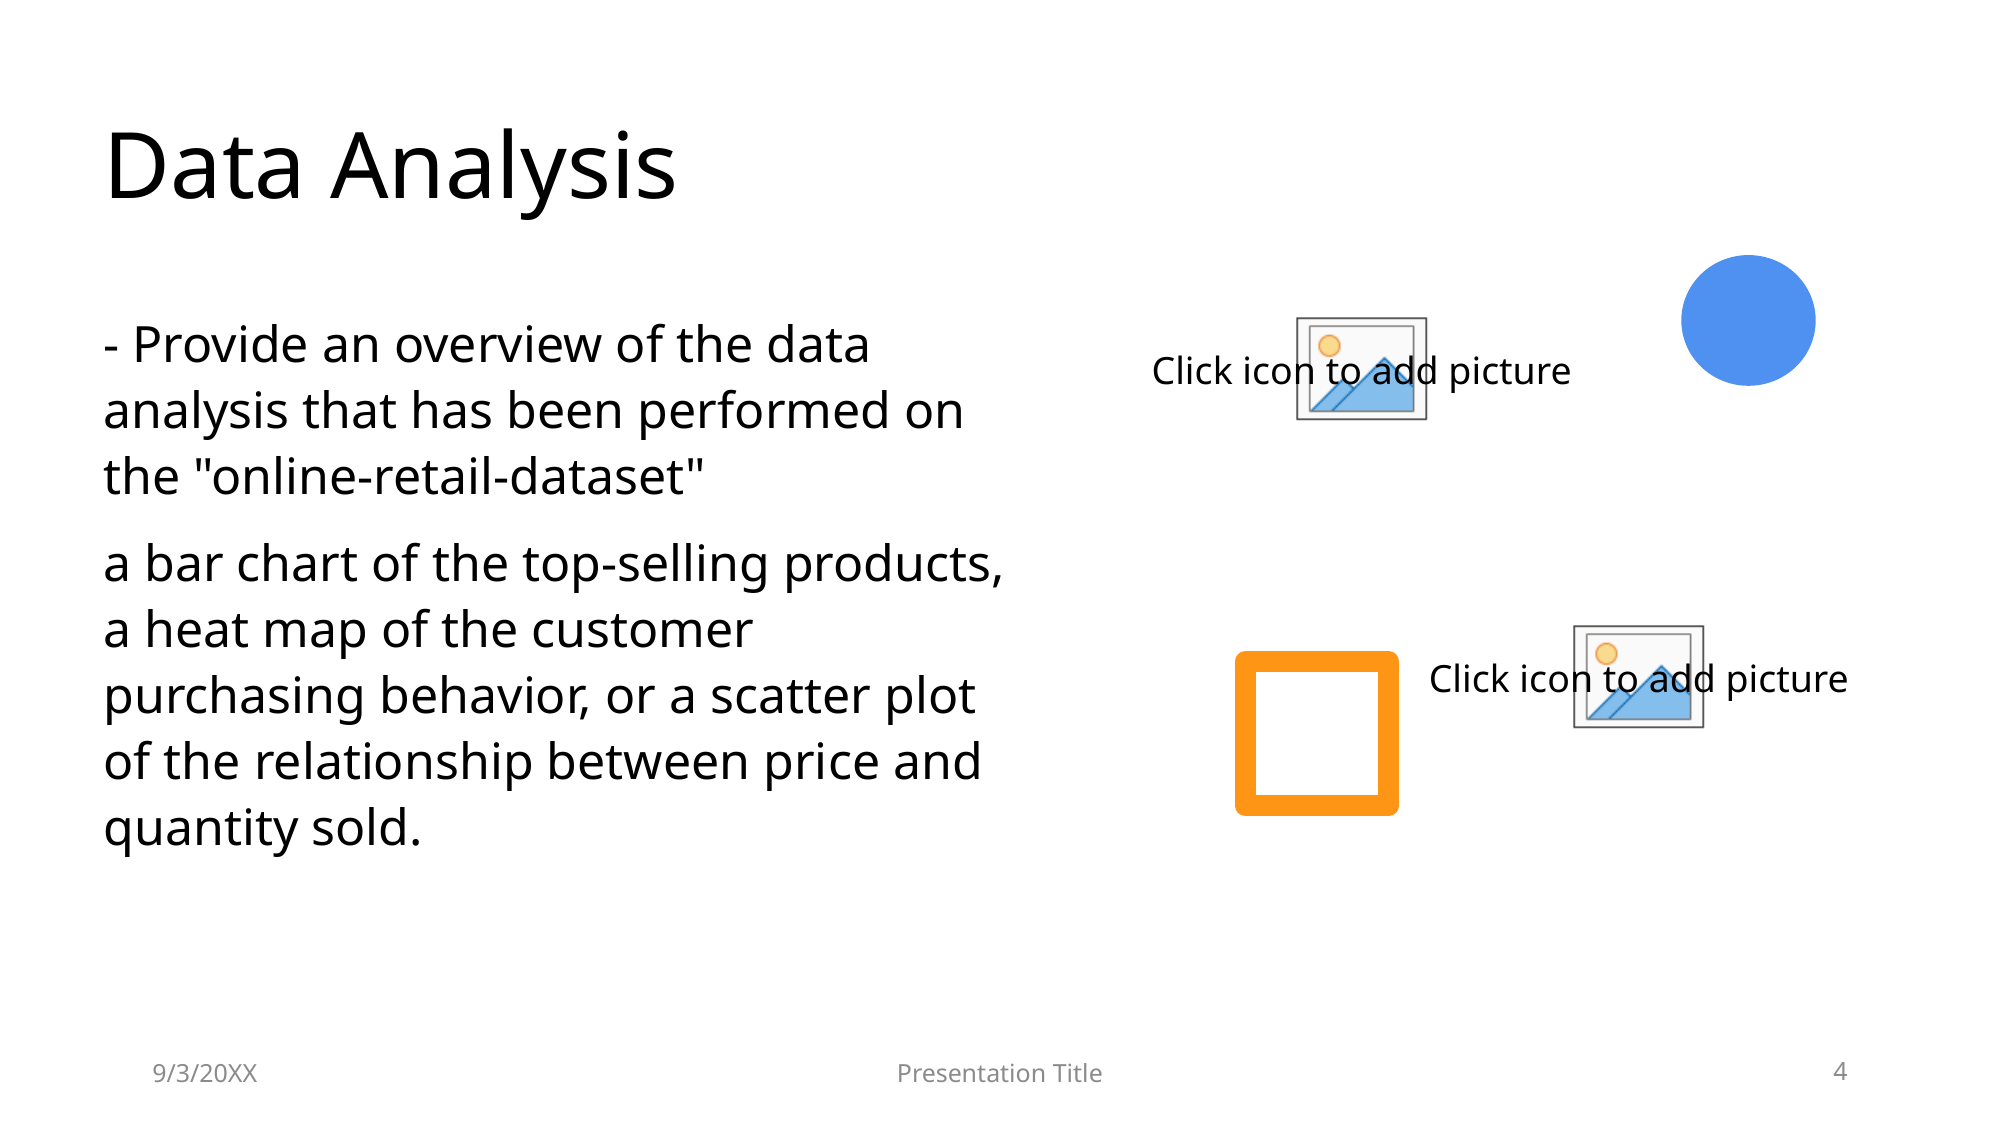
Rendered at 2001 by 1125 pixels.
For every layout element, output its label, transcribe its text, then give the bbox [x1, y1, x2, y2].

slide_number 4 [1412, 1042, 1863, 1103]
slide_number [137, 1042, 588, 1103]
footer Presentation Title [662, 1042, 1338, 1103]
title Data Analysis [88, 59, 1041, 278]
picture [1181, 188, 1894, 932]
list - Provide an overview of the data analysis that has been performed on the "online-retail-dataset" a bar chart of the top-selling products, a heat map of the customer purchasing behavior, or a scatter plot of the relationship between price and quantity sold. [88, 299, 1041, 1014]
